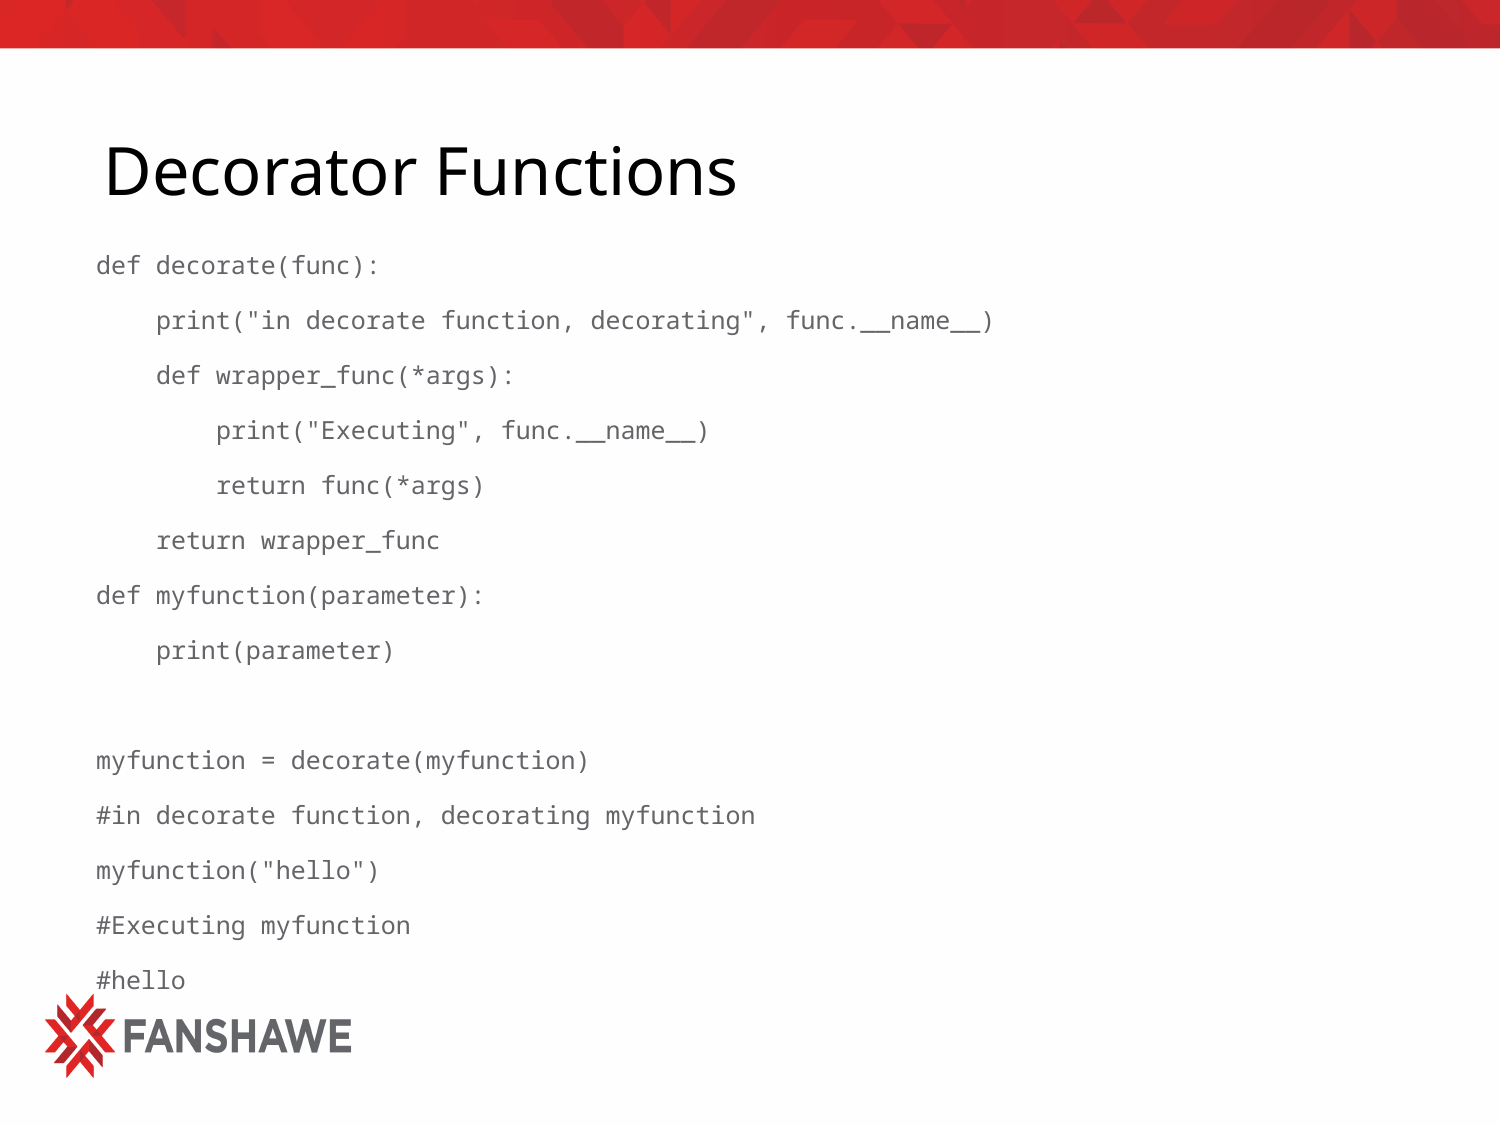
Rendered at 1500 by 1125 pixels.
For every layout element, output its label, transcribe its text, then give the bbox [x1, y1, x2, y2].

title Decorator Functions [88, 59, 1412, 242]
list def decorate(func): print("in decorate function, decorating", func.__name__) def wrapper_func(*args): print("Executing", func.__name__) return func(*args) return wrapper_func def myfunction(parameter): print(parameter) myfunction = decorate(myfunction) #in decorate function, decorating myfunction myfunction("hello") #Executing myfunction #hello [81, 242, 1419, 950]
picture [0, 0, 1500, 1125]
